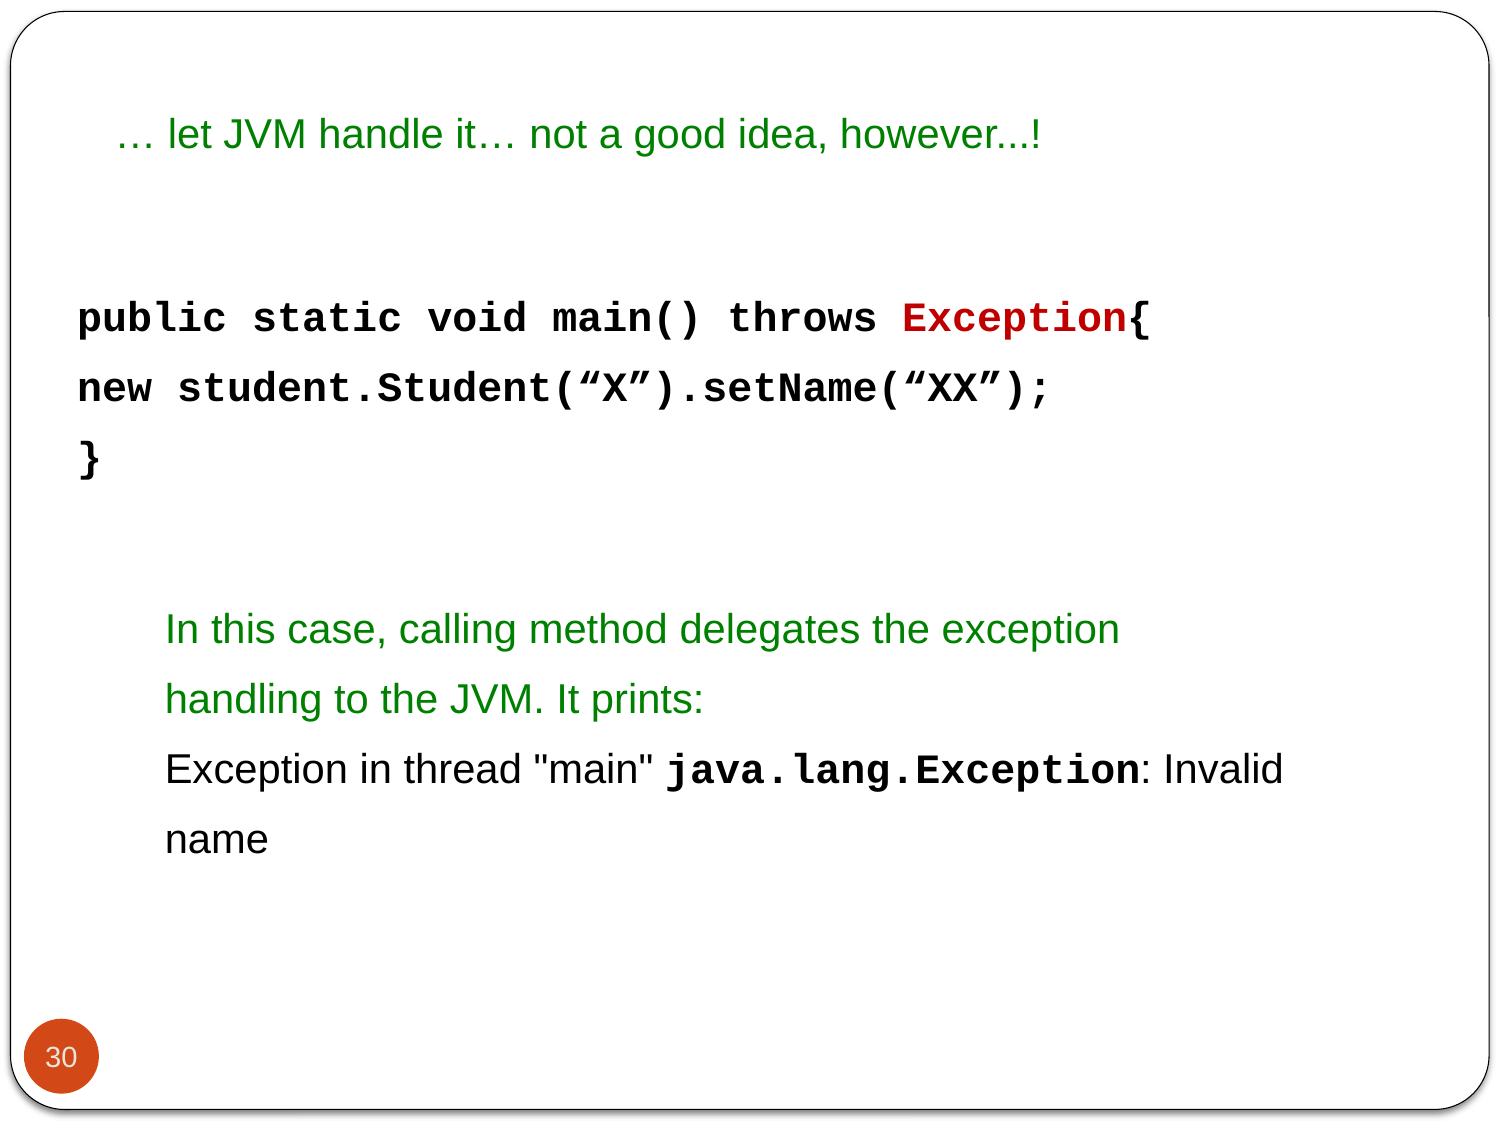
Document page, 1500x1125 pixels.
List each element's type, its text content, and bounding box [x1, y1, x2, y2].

text_box public static void main() throws Exception{ new student.Student(“X”).setName(“XX”); } [62, 262, 1500, 488]
text_box … let JVM handle it… not a good idea, however...! [99, 99, 1438, 165]
slide_number 30 [23, 1018, 99, 1094]
text_box In this case, calling method delegates the exception handling to the JVM. It prints: Exception in thread "main" java.lang.Exception: Invalid name [150, 574, 1300, 870]
